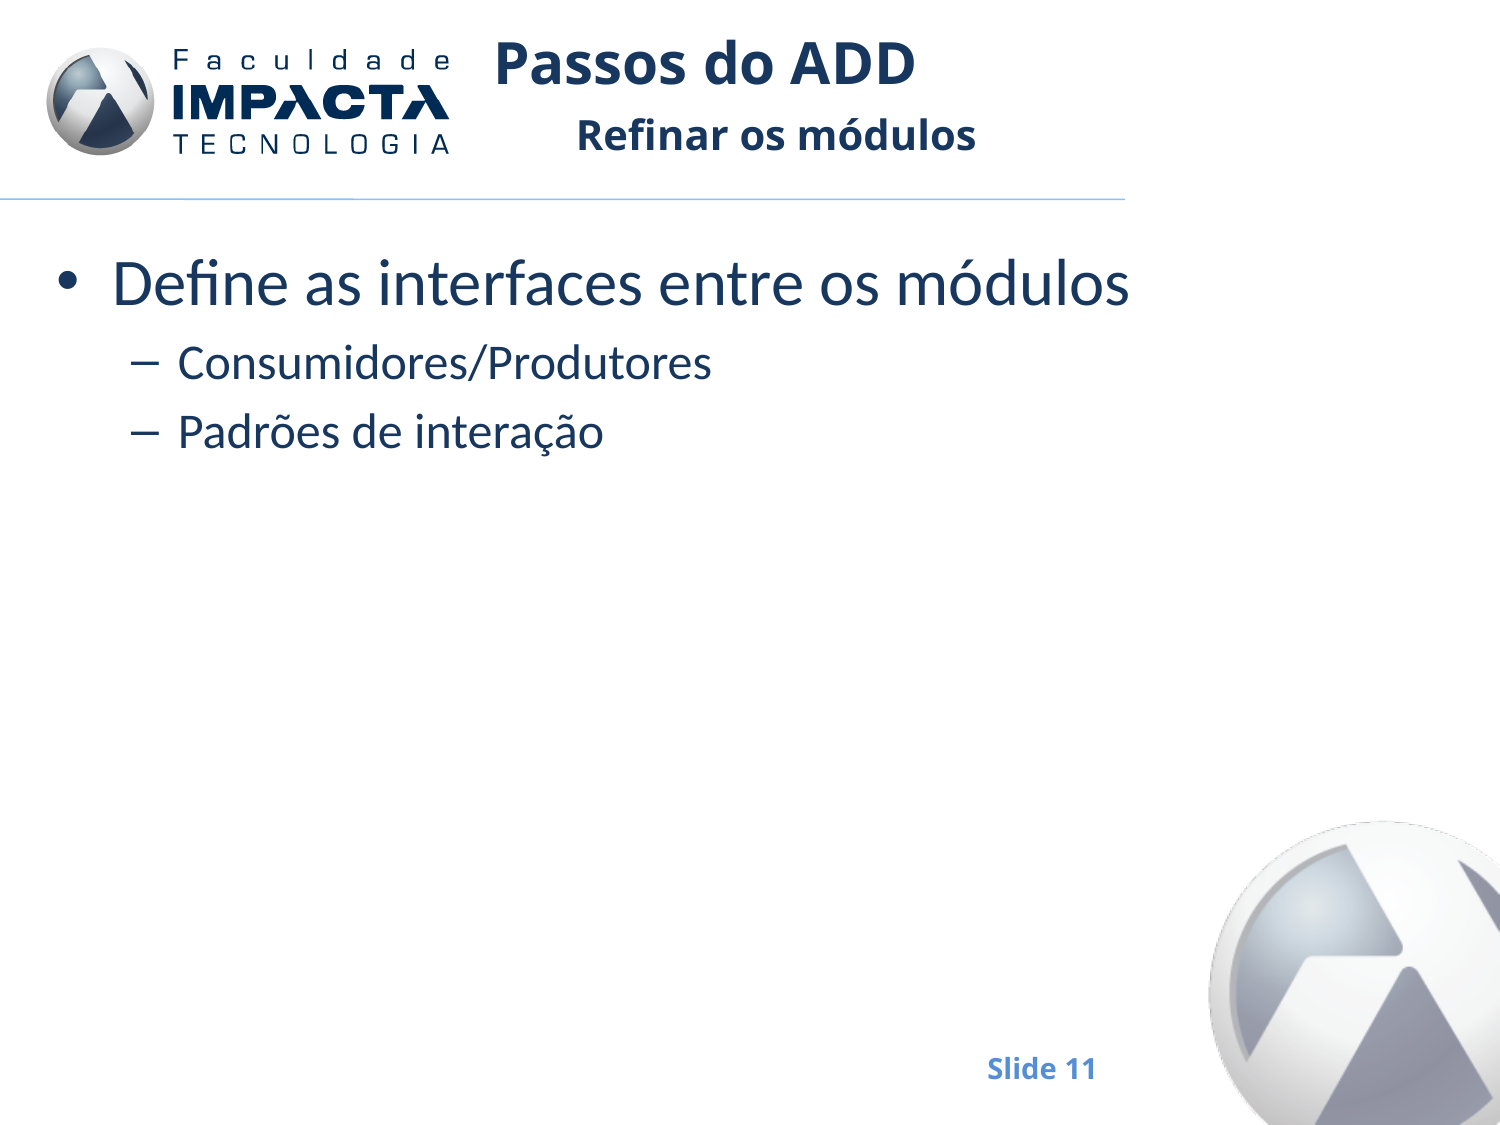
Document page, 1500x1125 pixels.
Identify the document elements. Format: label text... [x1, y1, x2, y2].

list Refinar os módulos [561, 101, 1471, 197]
picture [35, 35, 458, 164]
list Define as interfaces entre os módulos Consumidores/Produtores Padrões de interação [41, 231, 1400, 894]
title Passos do ADD [478, 19, 1483, 102]
picture [1206, 787, 1500, 1125]
